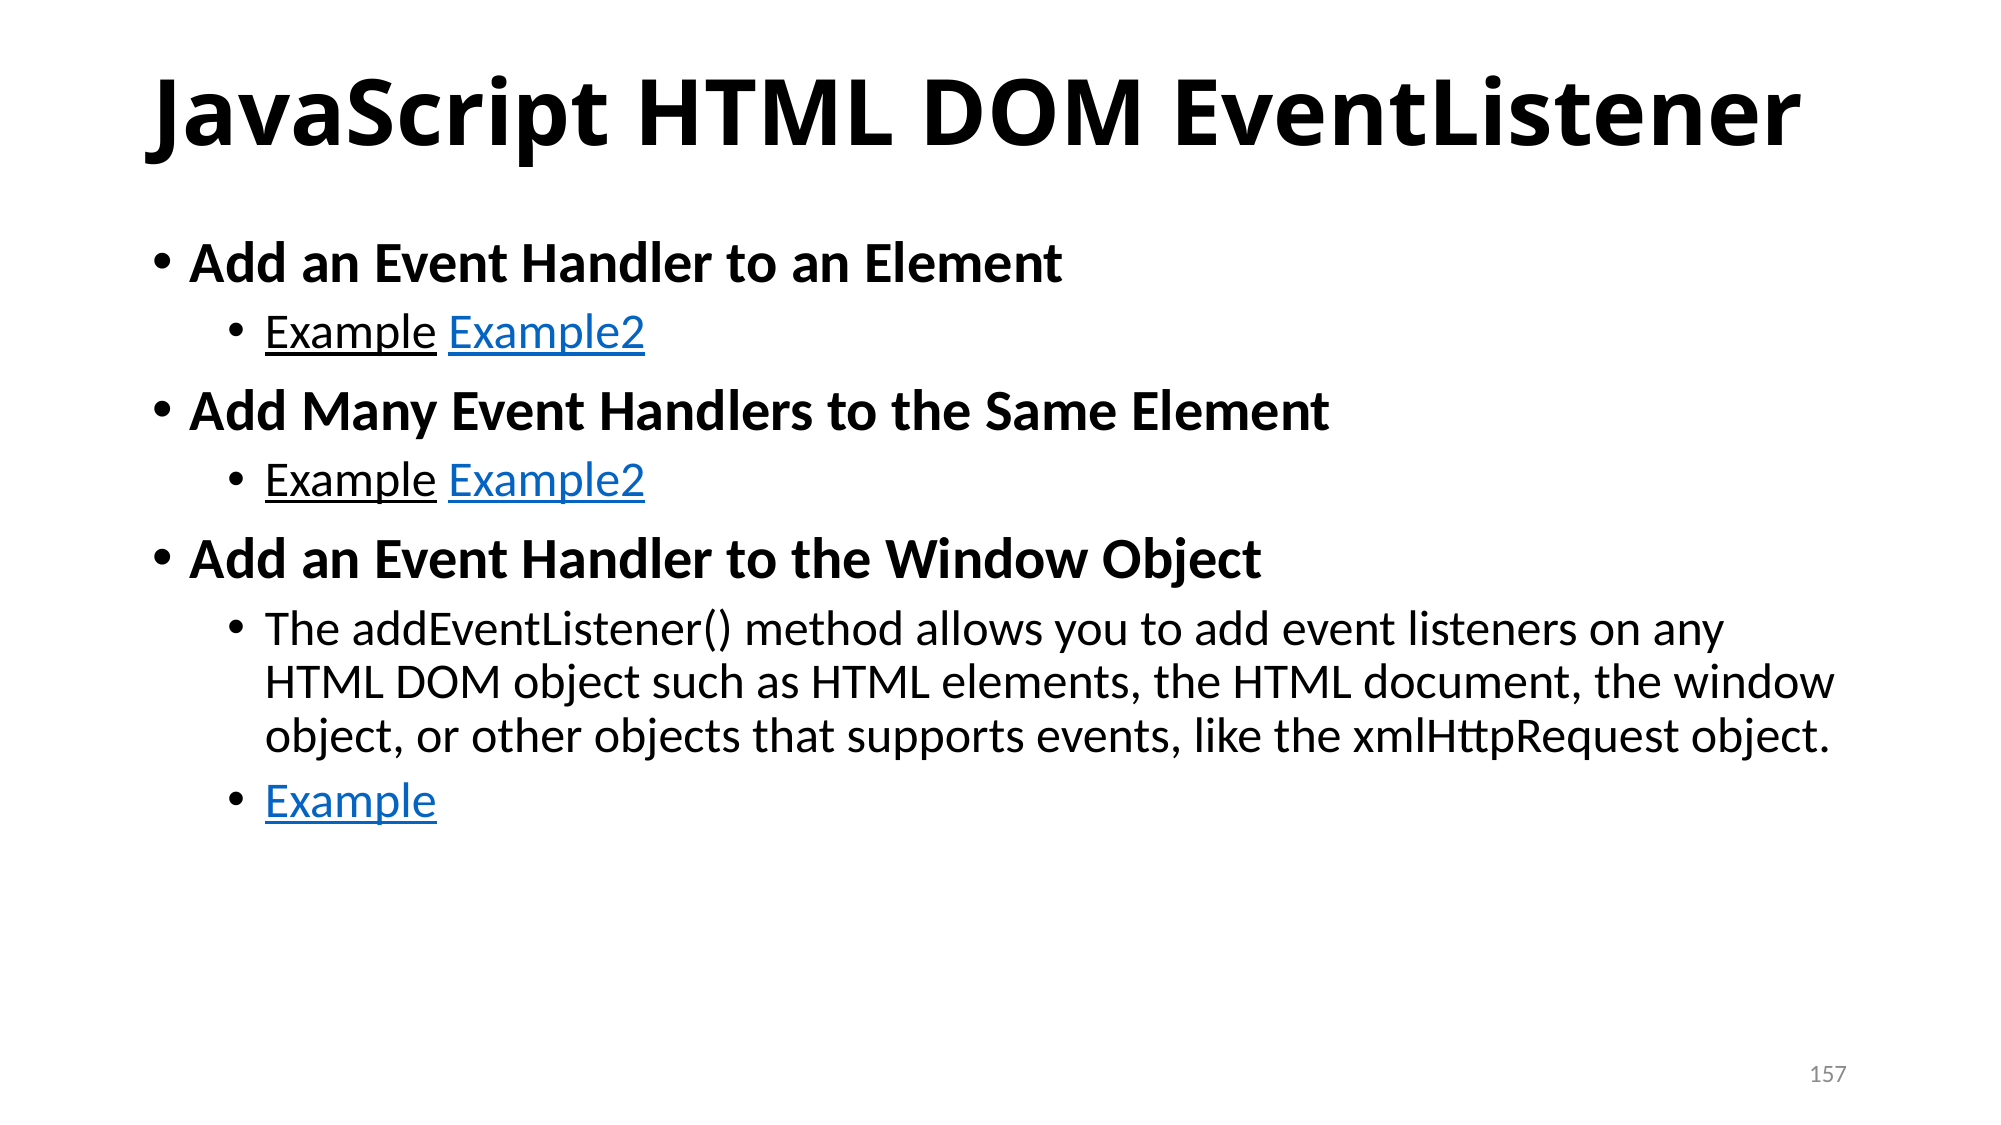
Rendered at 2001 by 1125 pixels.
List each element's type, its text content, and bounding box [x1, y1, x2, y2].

list Add an Event Handler to an Element Example Example2 Add Many Event Handlers to the Same Element Example Example2 Add an Event Handler to the Window Object The addEventListener() method allows you to add event listeners on any HTML DOM object such as HTML elements, the HTML document, the window object, or other objects that supports events, like the xmlHttpRequest object. Example [137, 224, 1863, 1043]
title JavaScript HTML DOM EventListener [137, 7, 1863, 224]
slide_number 157 [1412, 1042, 1863, 1103]
